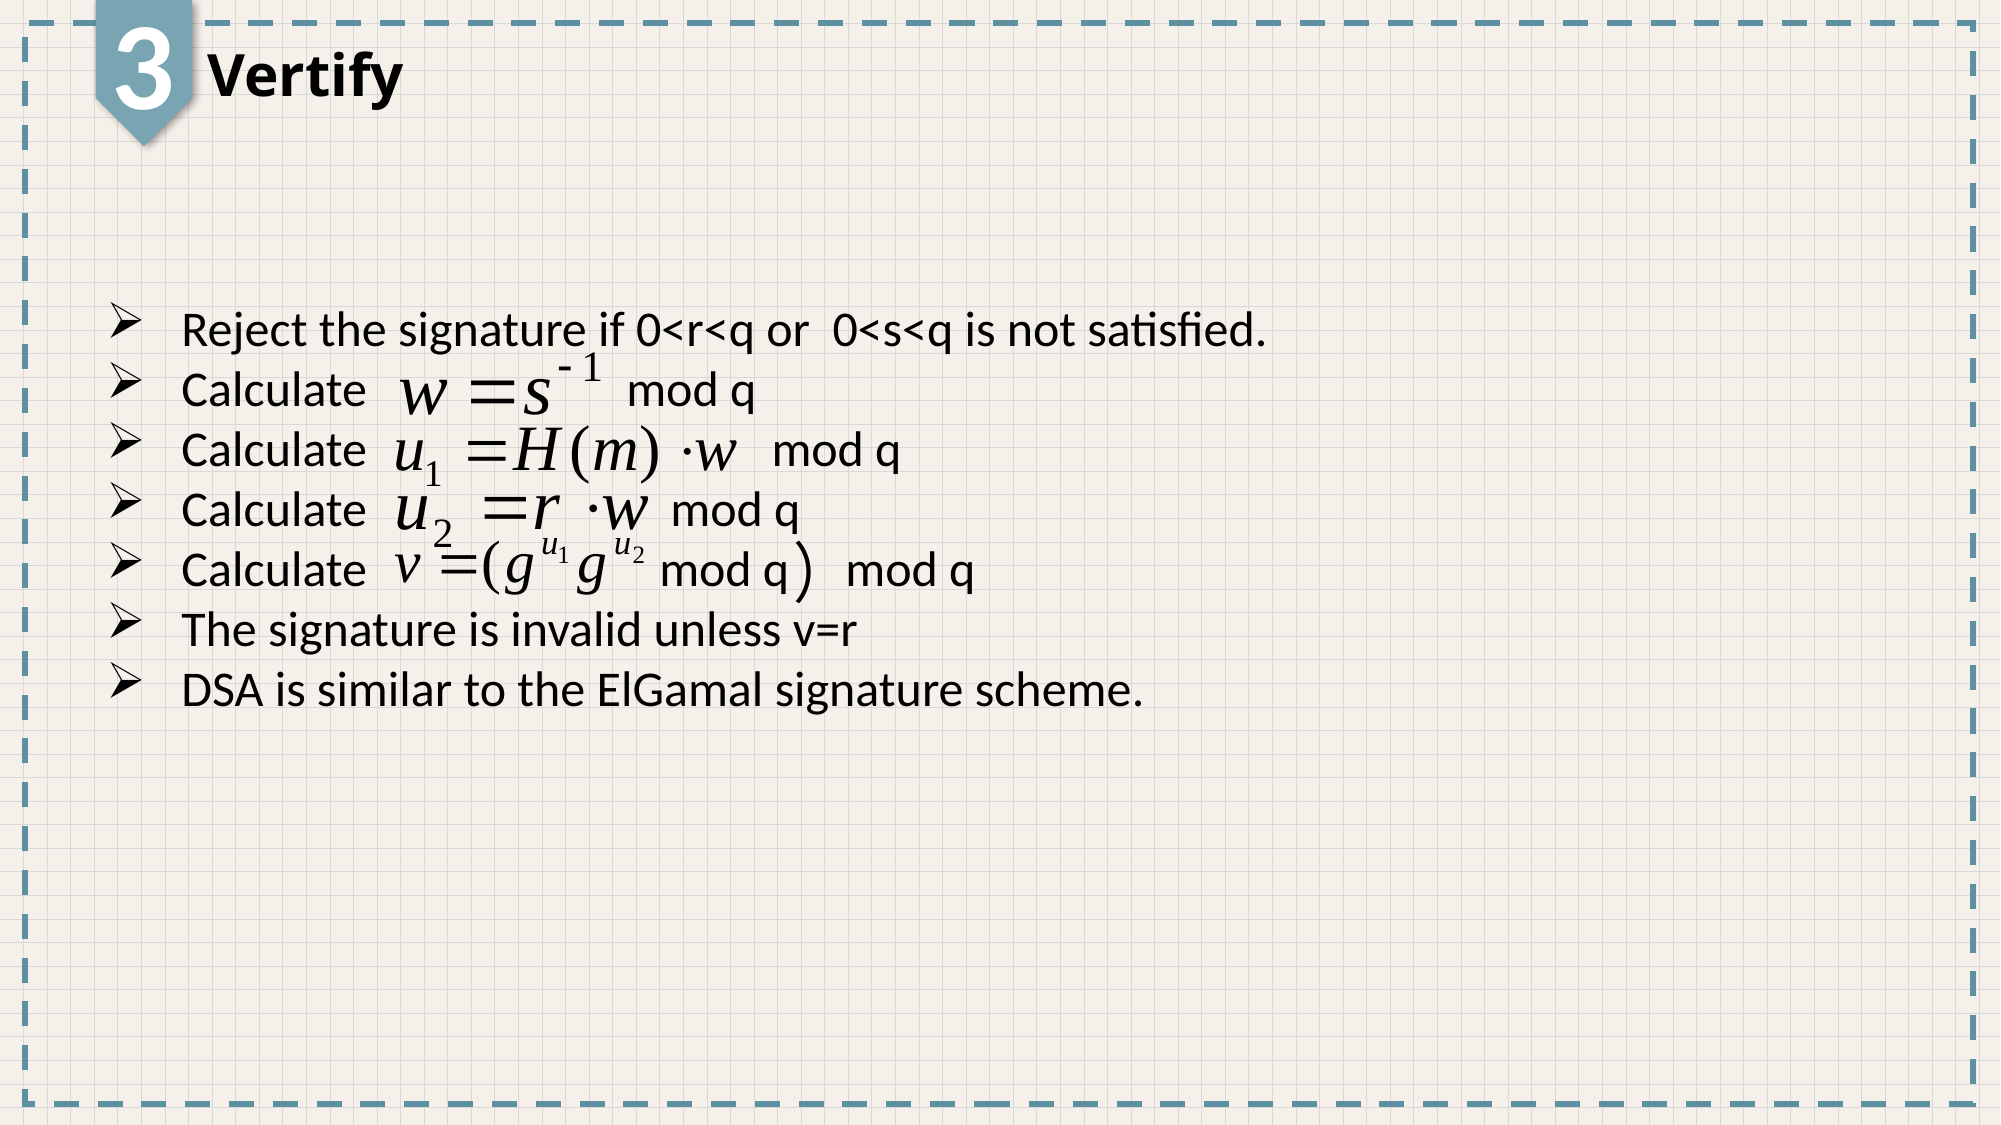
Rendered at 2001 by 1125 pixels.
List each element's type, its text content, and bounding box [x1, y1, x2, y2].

text_box [138, 142, 150, 148]
text_box [190, 0, 194, 102]
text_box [386, 405, 747, 498]
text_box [386, 517, 660, 608]
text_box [793, 532, 832, 615]
text_box Reject the signature if 0<r<q or 0<s<q is not satisfied. Calculate mod q Calculate mod q Calculate mod q Calculate mod q mod q The signature is invalid unless v=r DSA is similar to the ElGamal signature scheme. [91, 289, 1909, 725]
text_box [386, 458, 661, 560]
text_box Vertify [192, 30, 420, 115]
text_box 3 [96, 0, 190, 142]
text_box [386, 333, 617, 405]
